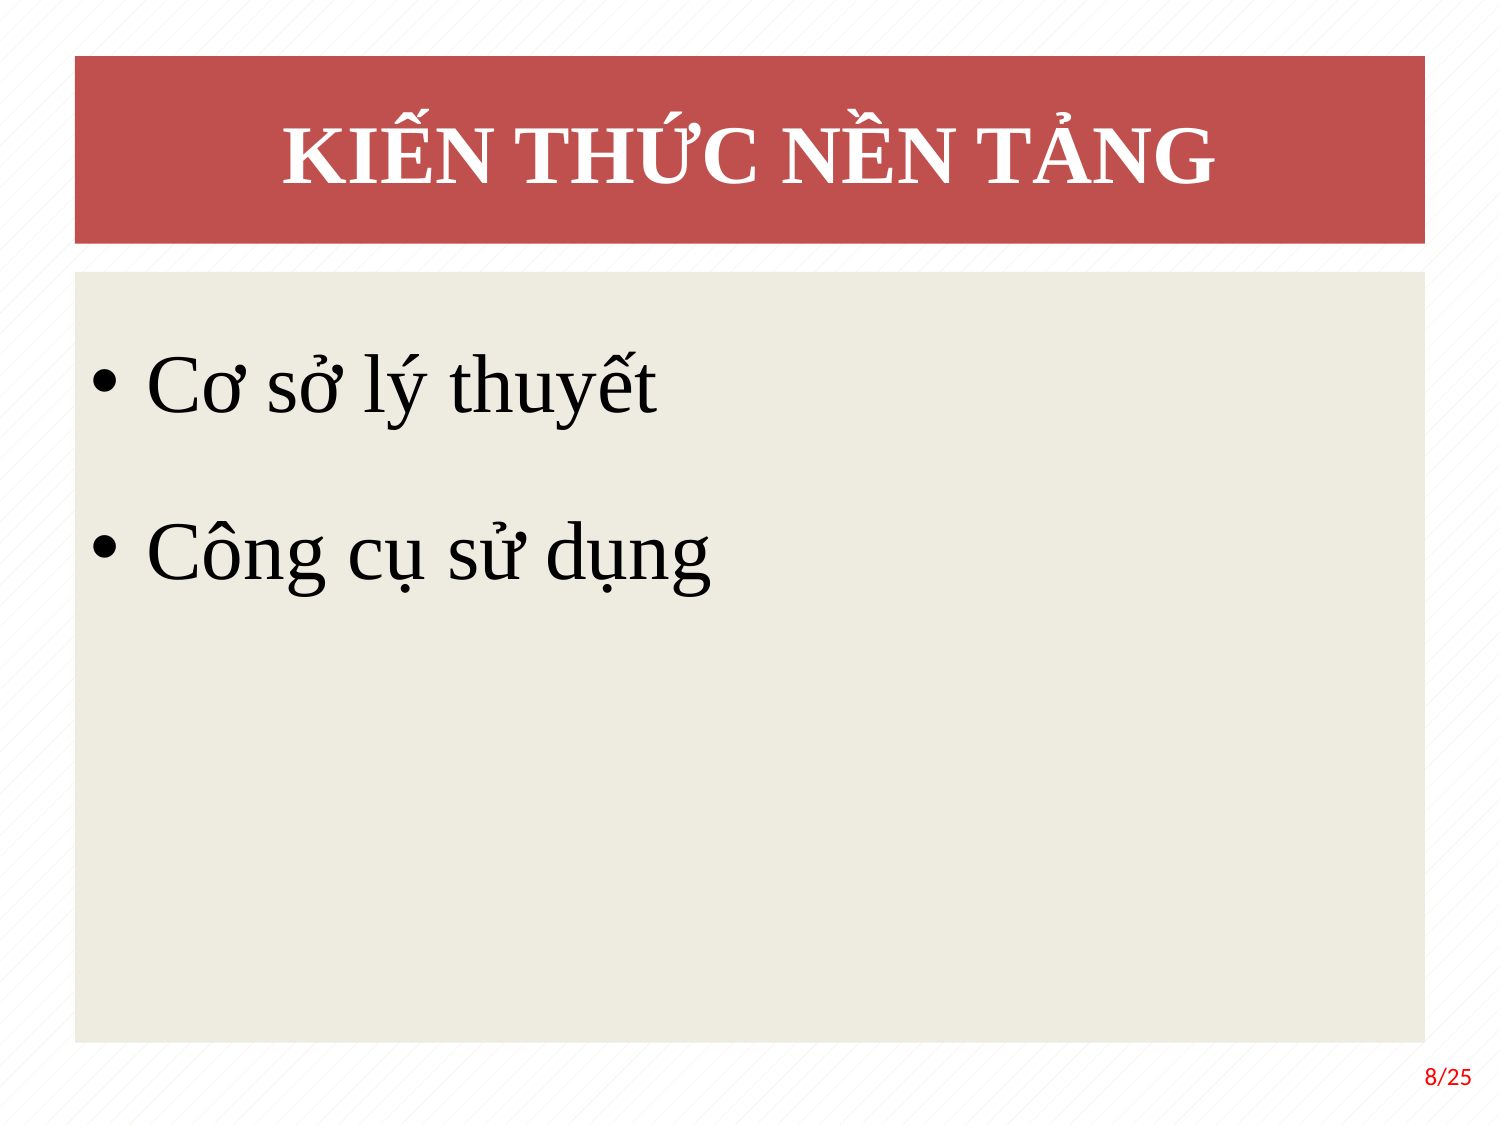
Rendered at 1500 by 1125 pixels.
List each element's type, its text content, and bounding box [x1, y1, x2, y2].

slide_number 8/25 [1137, 1045, 1488, 1106]
list Cơ sở lý thuyết Công cụ sử dụng [75, 271, 1425, 1043]
text_box KIẾN THỨC NỀN TẢNG [74, 56, 1425, 244]
